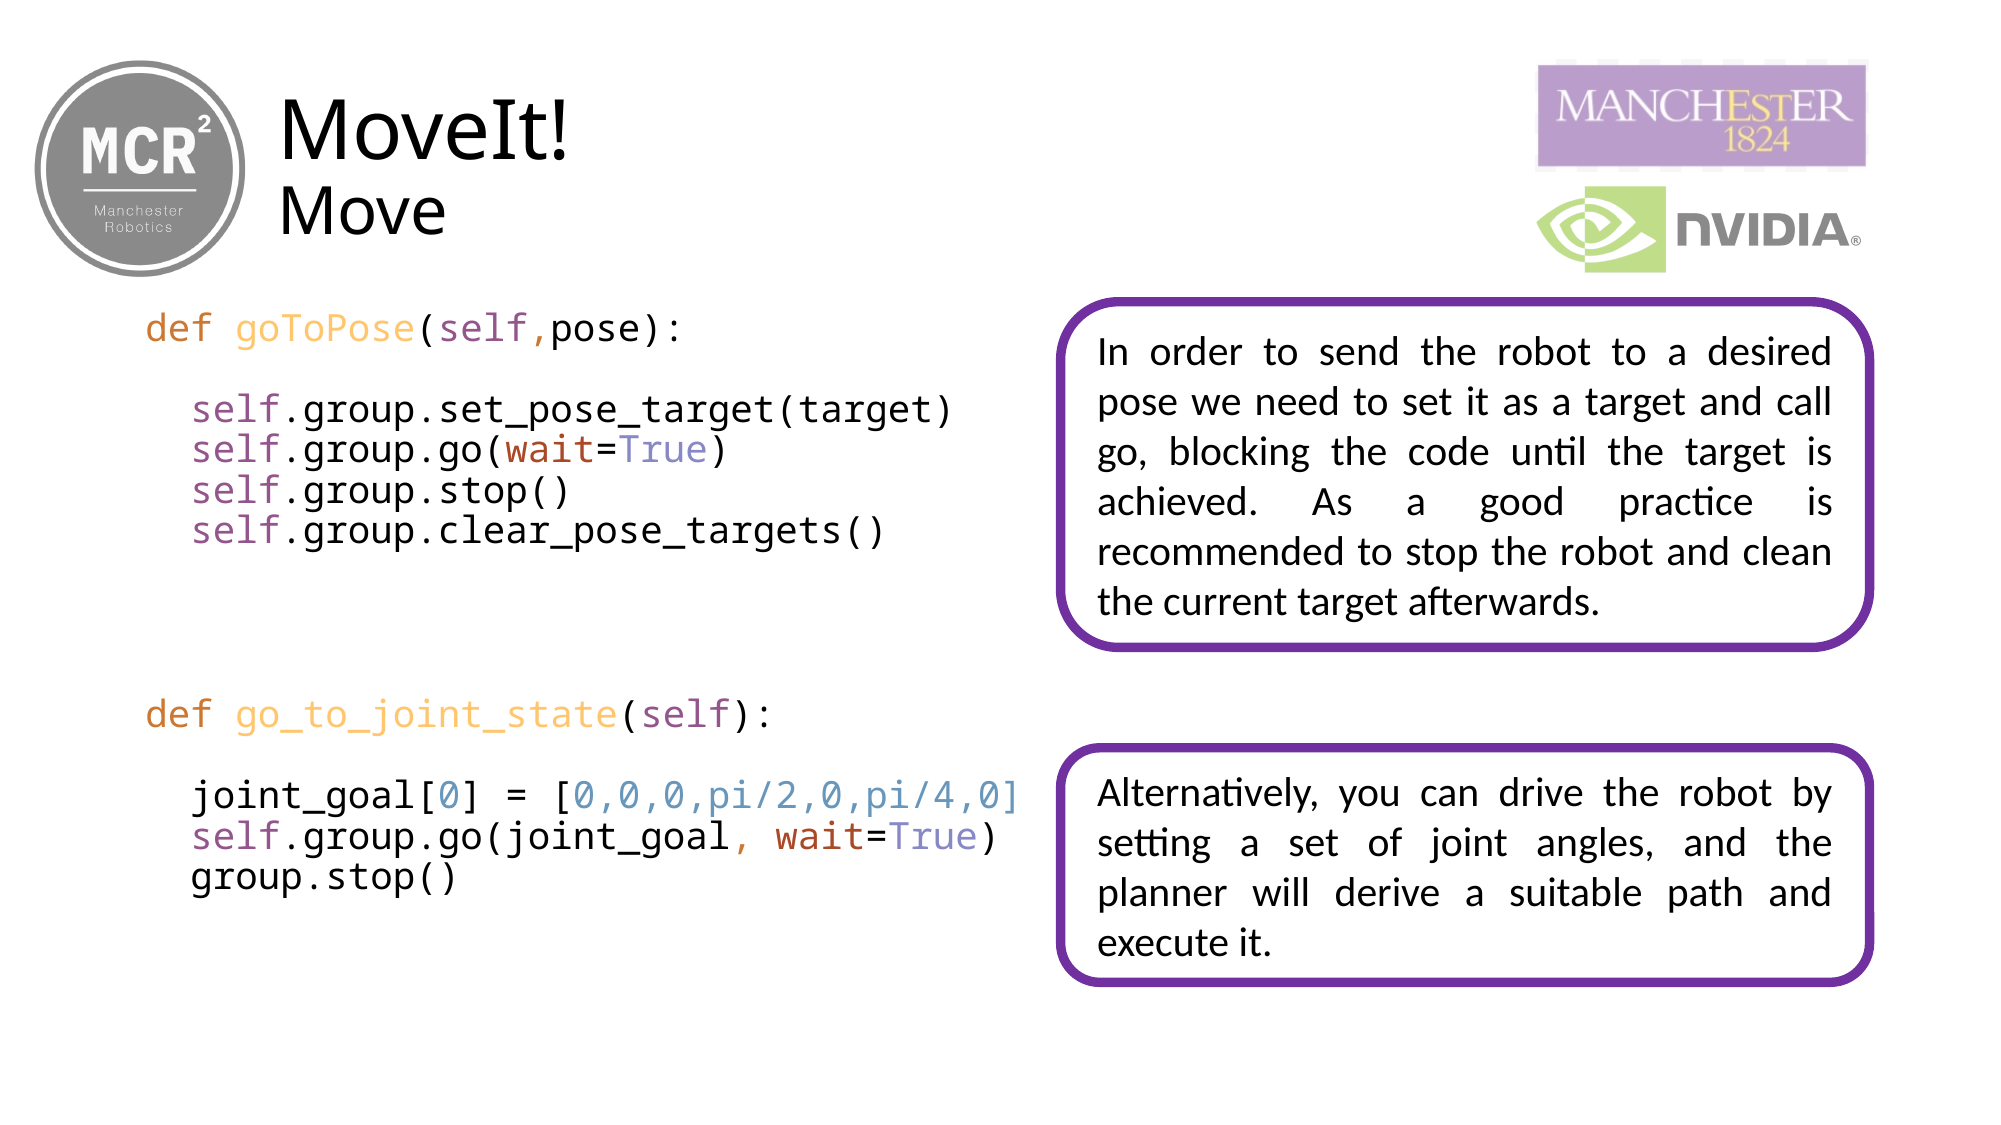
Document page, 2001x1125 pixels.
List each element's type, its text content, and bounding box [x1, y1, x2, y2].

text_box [1060, 747, 1870, 983]
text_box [1060, 301, 1870, 648]
list def goToPose(self,pose): self.group.set_pose_target(target) self.group.go(wait=True) self.group.stop() self.group.clear_pose_targets() def go_to_joint_state(self): joint_goal[0] = [0,0,0,pi/2,0,pi/4,0] self.group.go(joint_goal, wait=True) group.stop() [130, 301, 1212, 1017]
title MoveIt! Move [262, 59, 1518, 278]
